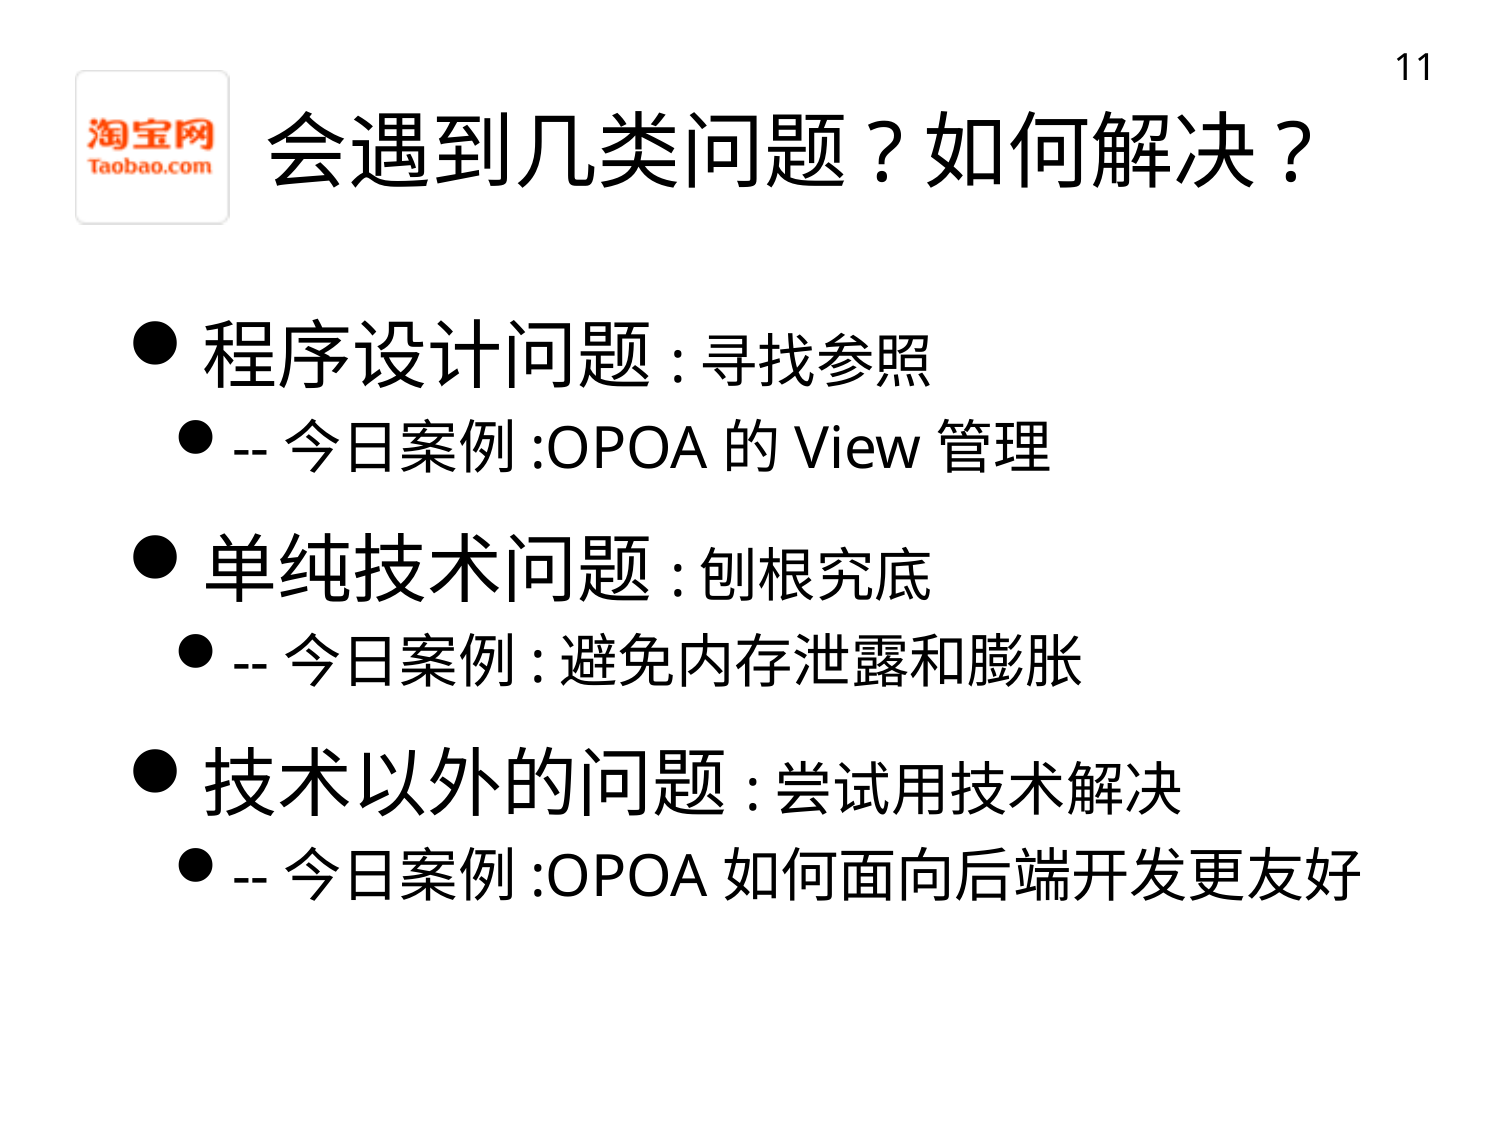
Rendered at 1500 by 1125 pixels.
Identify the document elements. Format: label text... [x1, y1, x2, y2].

title 会遇到几类问题?如何解决? [249, 62, 1413, 234]
slide_number 11 [1378, 36, 1460, 96]
list 程序设计问题:寻找参照 --今日案例:OPOA的View管理 单纯技术问题:刨根究底 --今日案例:避免内存泄露和膨胀 技术以外的问题:尝试用技术解决 --今日案例:OPOA如何面向后端开发更友好 [112, 299, 1413, 991]
picture [24, 30, 1473, 1094]
